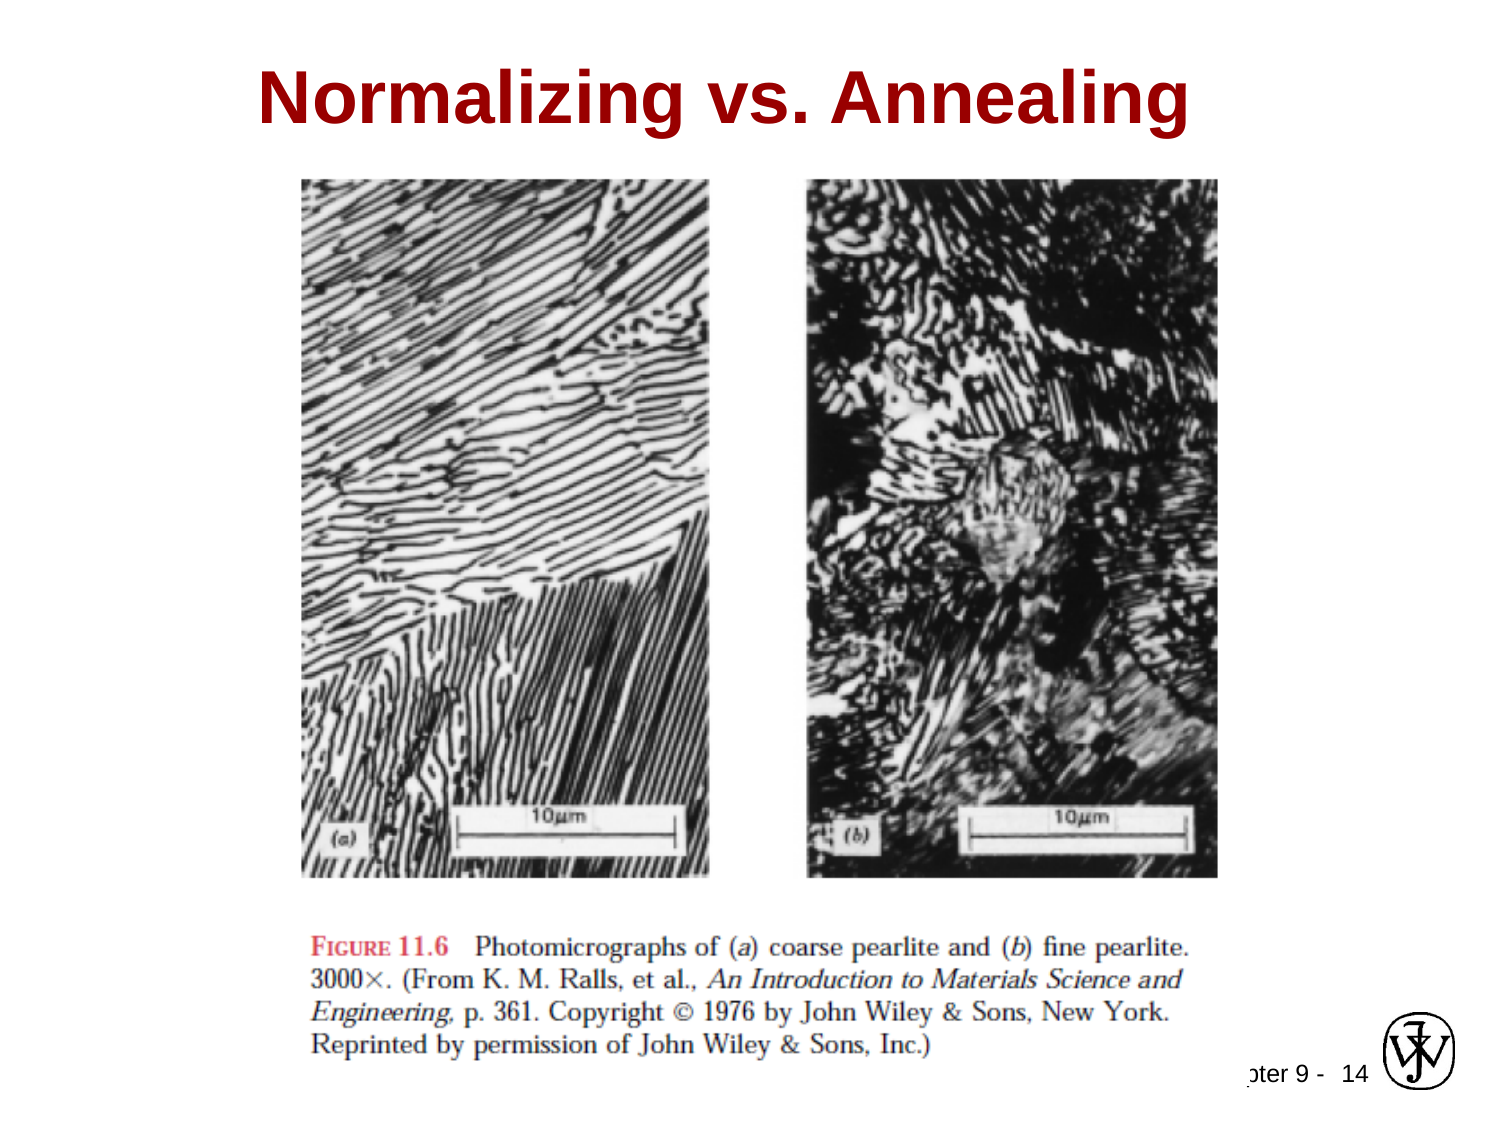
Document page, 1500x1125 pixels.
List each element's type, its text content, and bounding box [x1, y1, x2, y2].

picture [280, 920, 1250, 1086]
slide_number 14 [1258, 1050, 1453, 1110]
text_box Normalizing vs. Annealing [243, 41, 1375, 129]
picture [260, 156, 1257, 898]
picture [1383, 1012, 1455, 1090]
